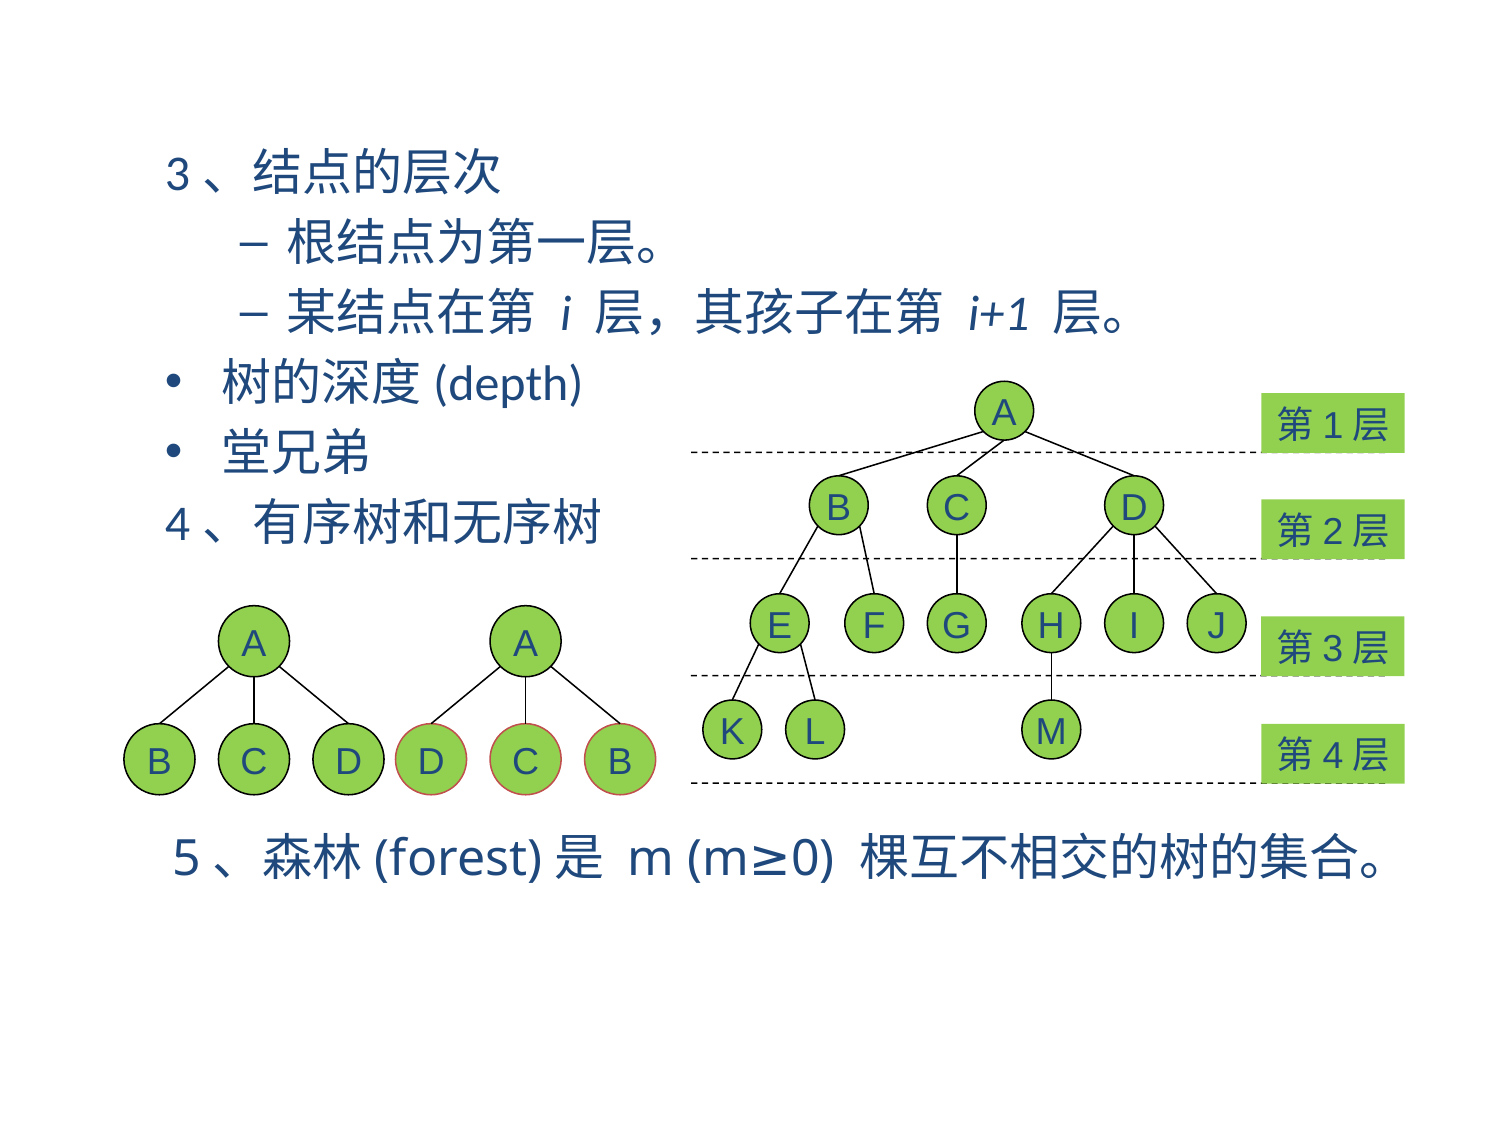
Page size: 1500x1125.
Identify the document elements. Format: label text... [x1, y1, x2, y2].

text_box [395, 605, 656, 795]
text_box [690, 380, 1397, 785]
text_box 5、森林(forest)是 m (m≥0) 棵互不相交的树的集合。 [157, 818, 1425, 893]
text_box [123, 605, 385, 795]
list 3、结点的层次 根结点为第一层。 某结点在第 i 层，其孩子在第 i+1 层。 树的深度(depth) 堂兄弟 4、有序树和无序树 [149, 133, 1481, 821]
